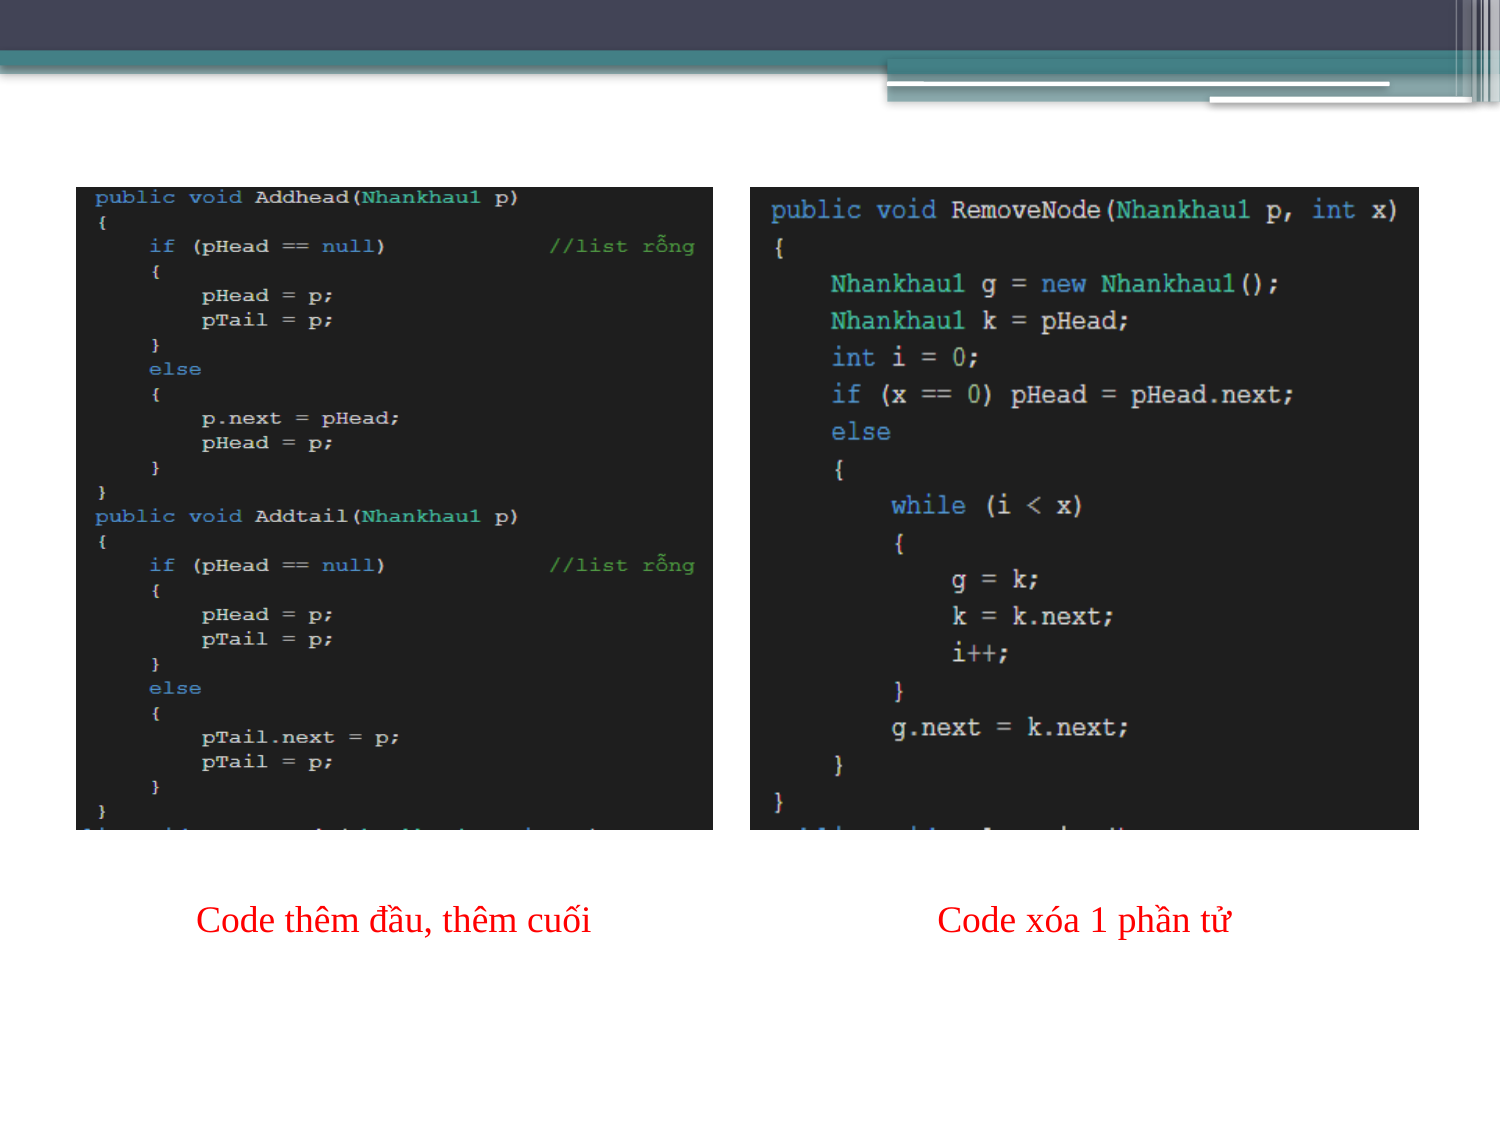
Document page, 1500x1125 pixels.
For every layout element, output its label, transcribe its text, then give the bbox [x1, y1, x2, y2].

picture [76, 187, 713, 830]
text_box Code thêm đầu, thêm cuối [181, 887, 608, 948]
picture [749, 187, 1419, 830]
text_box Code xóa 1 phần tử [922, 887, 1247, 948]
